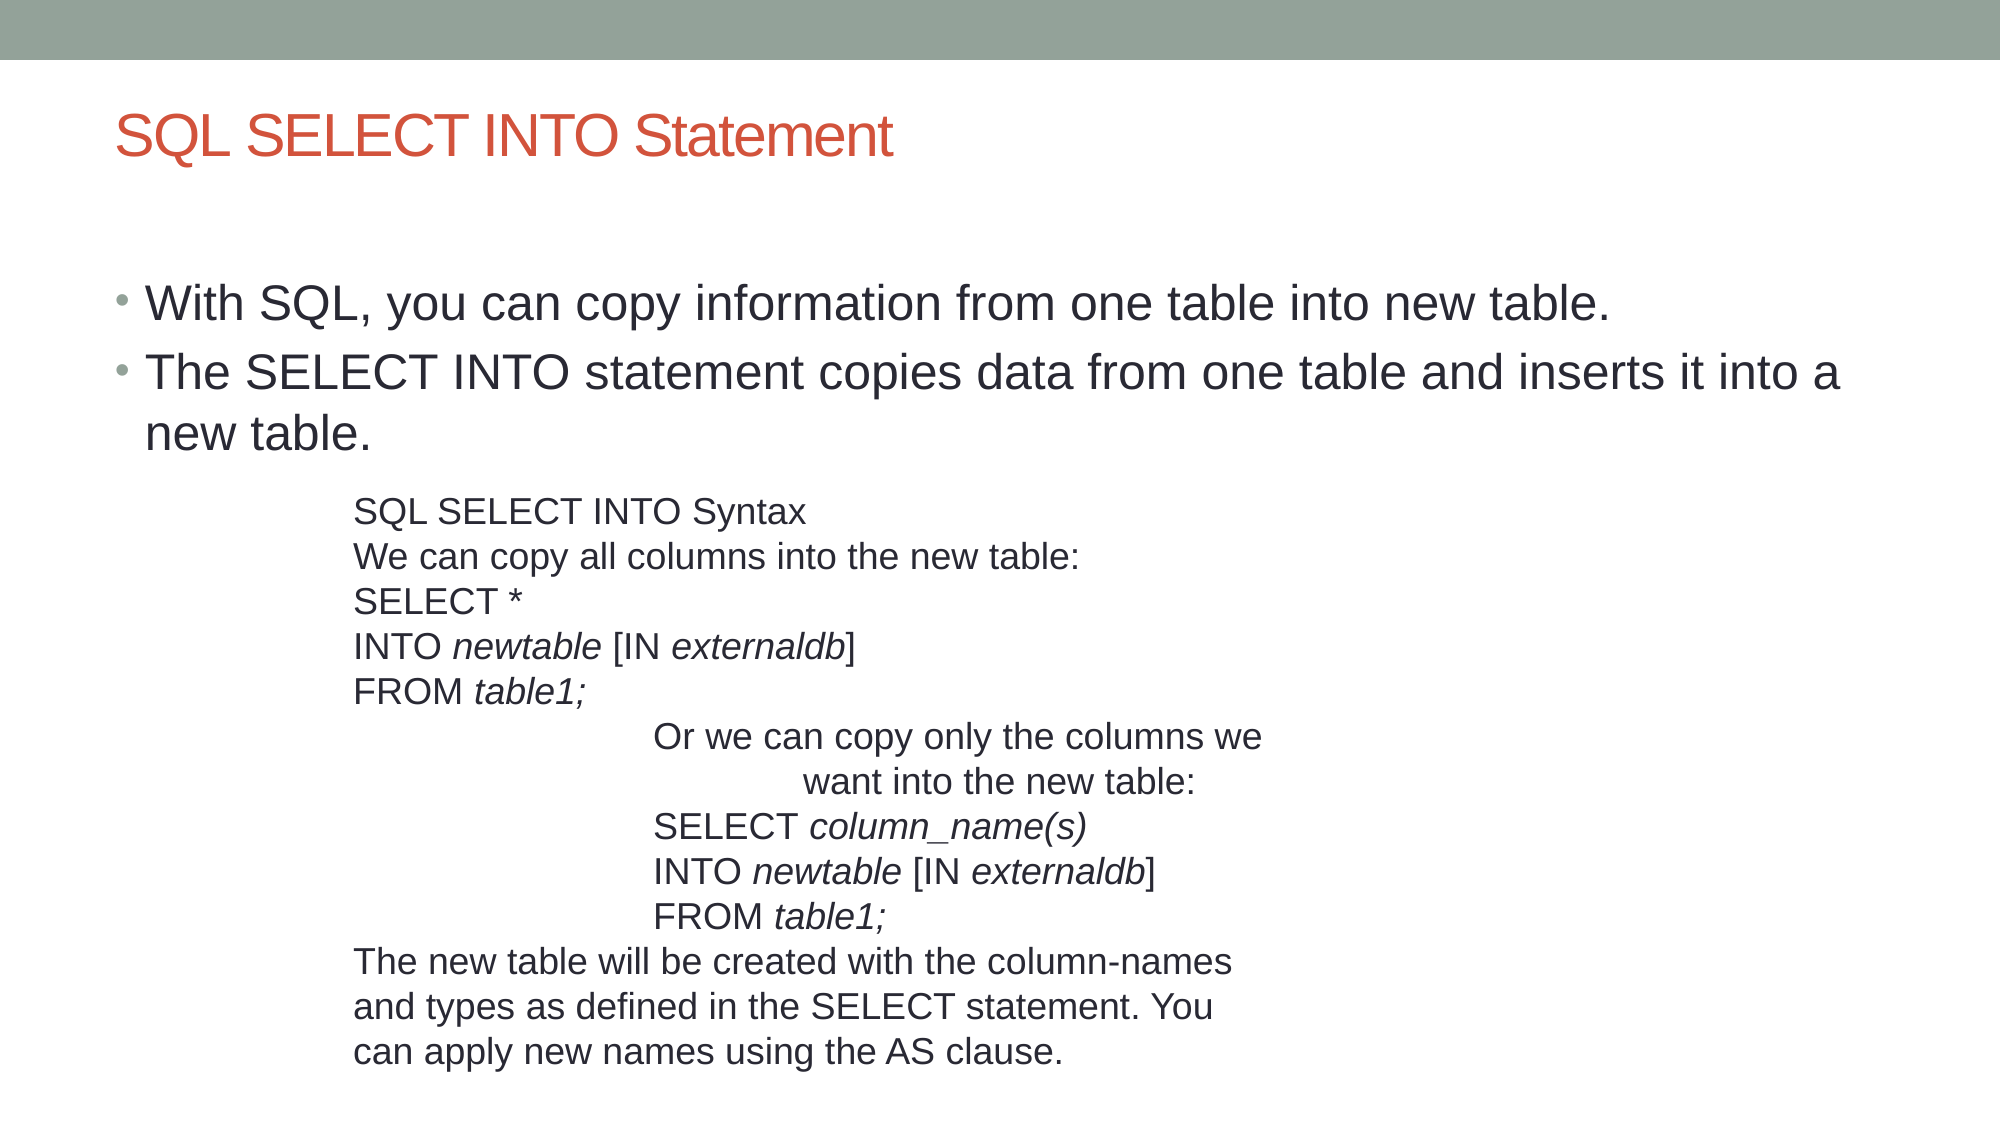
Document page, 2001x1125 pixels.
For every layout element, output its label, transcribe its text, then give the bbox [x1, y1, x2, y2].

title SQL SELECT INTO Statement [99, 87, 1900, 250]
list With SQL, you can copy information from one table into new table. The SELECT INTO statement copies data from one table and inserts it into a new table. [99, 262, 1900, 1063]
text_box SQL SELECT INTO Syntax We can copy all columns into the new table: SELECT * INTO newtable [IN externaldb] FROM table1; Or we can copy only the columns we want into the new table: SELECT column_name(s) INTO newtable [IN externaldb] FROM table1; The new table will be created with the column-names and types as defined in the SELECT statement. You can apply new names using the AS clause. [338, 479, 1284, 1080]
